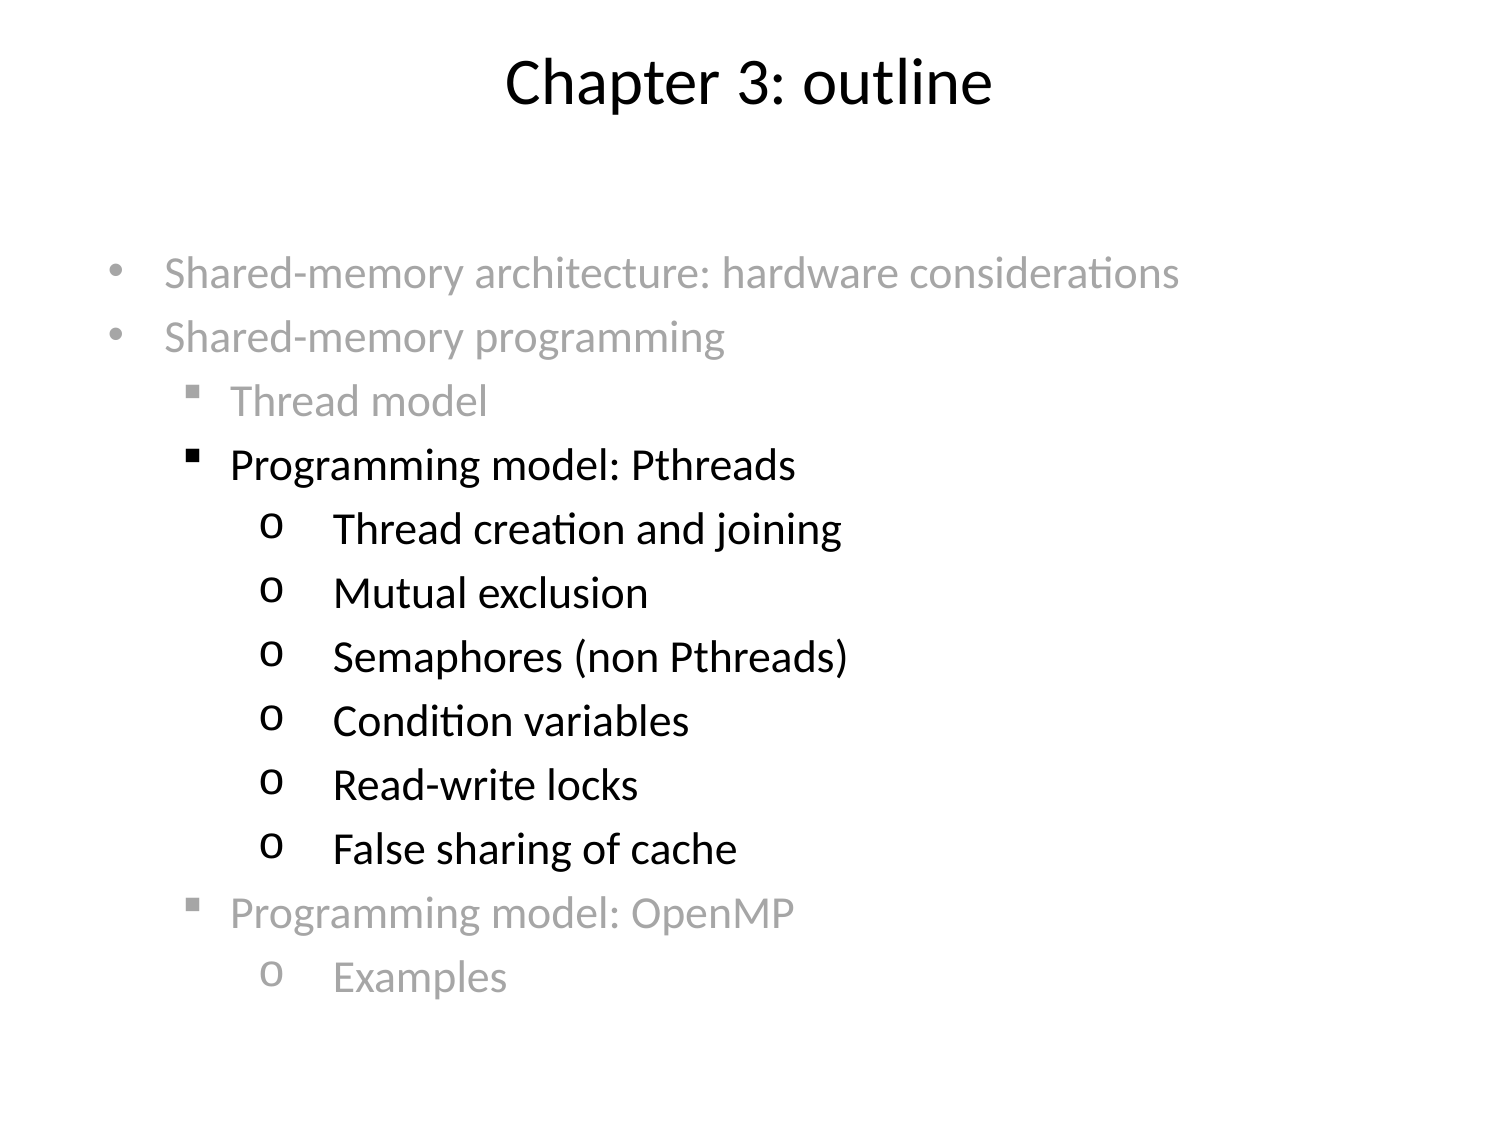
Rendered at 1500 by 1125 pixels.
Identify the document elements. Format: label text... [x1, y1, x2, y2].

title Chapter 3: outline [75, 24, 1425, 130]
list Shared-memory architecture: hardware considerations Shared-memory programming Thread model Programming model: Pthreads Thread creation and joining Mutual exclusion Semaphores (non Pthreads) Condition variables Read-write locks False sharing of cache Programming model: OpenMP Examples [93, 234, 1443, 1098]
